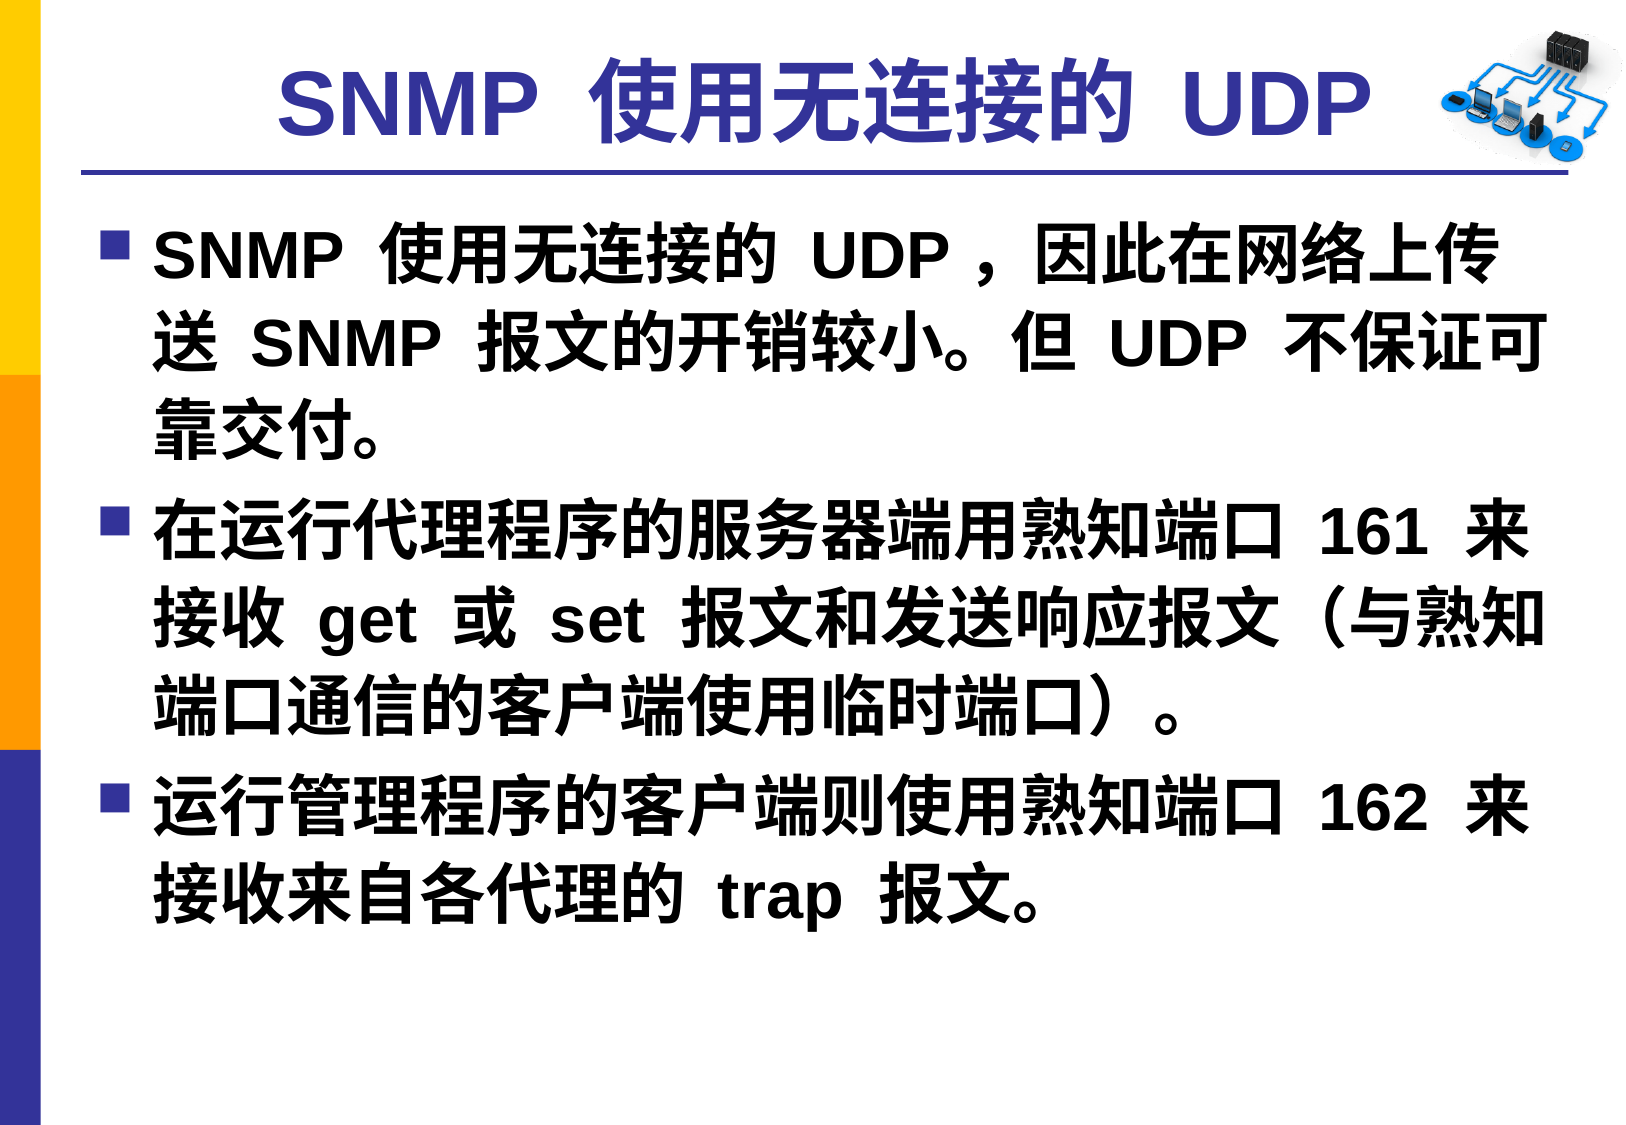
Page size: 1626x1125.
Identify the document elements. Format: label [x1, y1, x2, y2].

list [81, 196, 1569, 1006]
picture [1438, 30, 1624, 165]
title [81, 30, 1569, 161]
